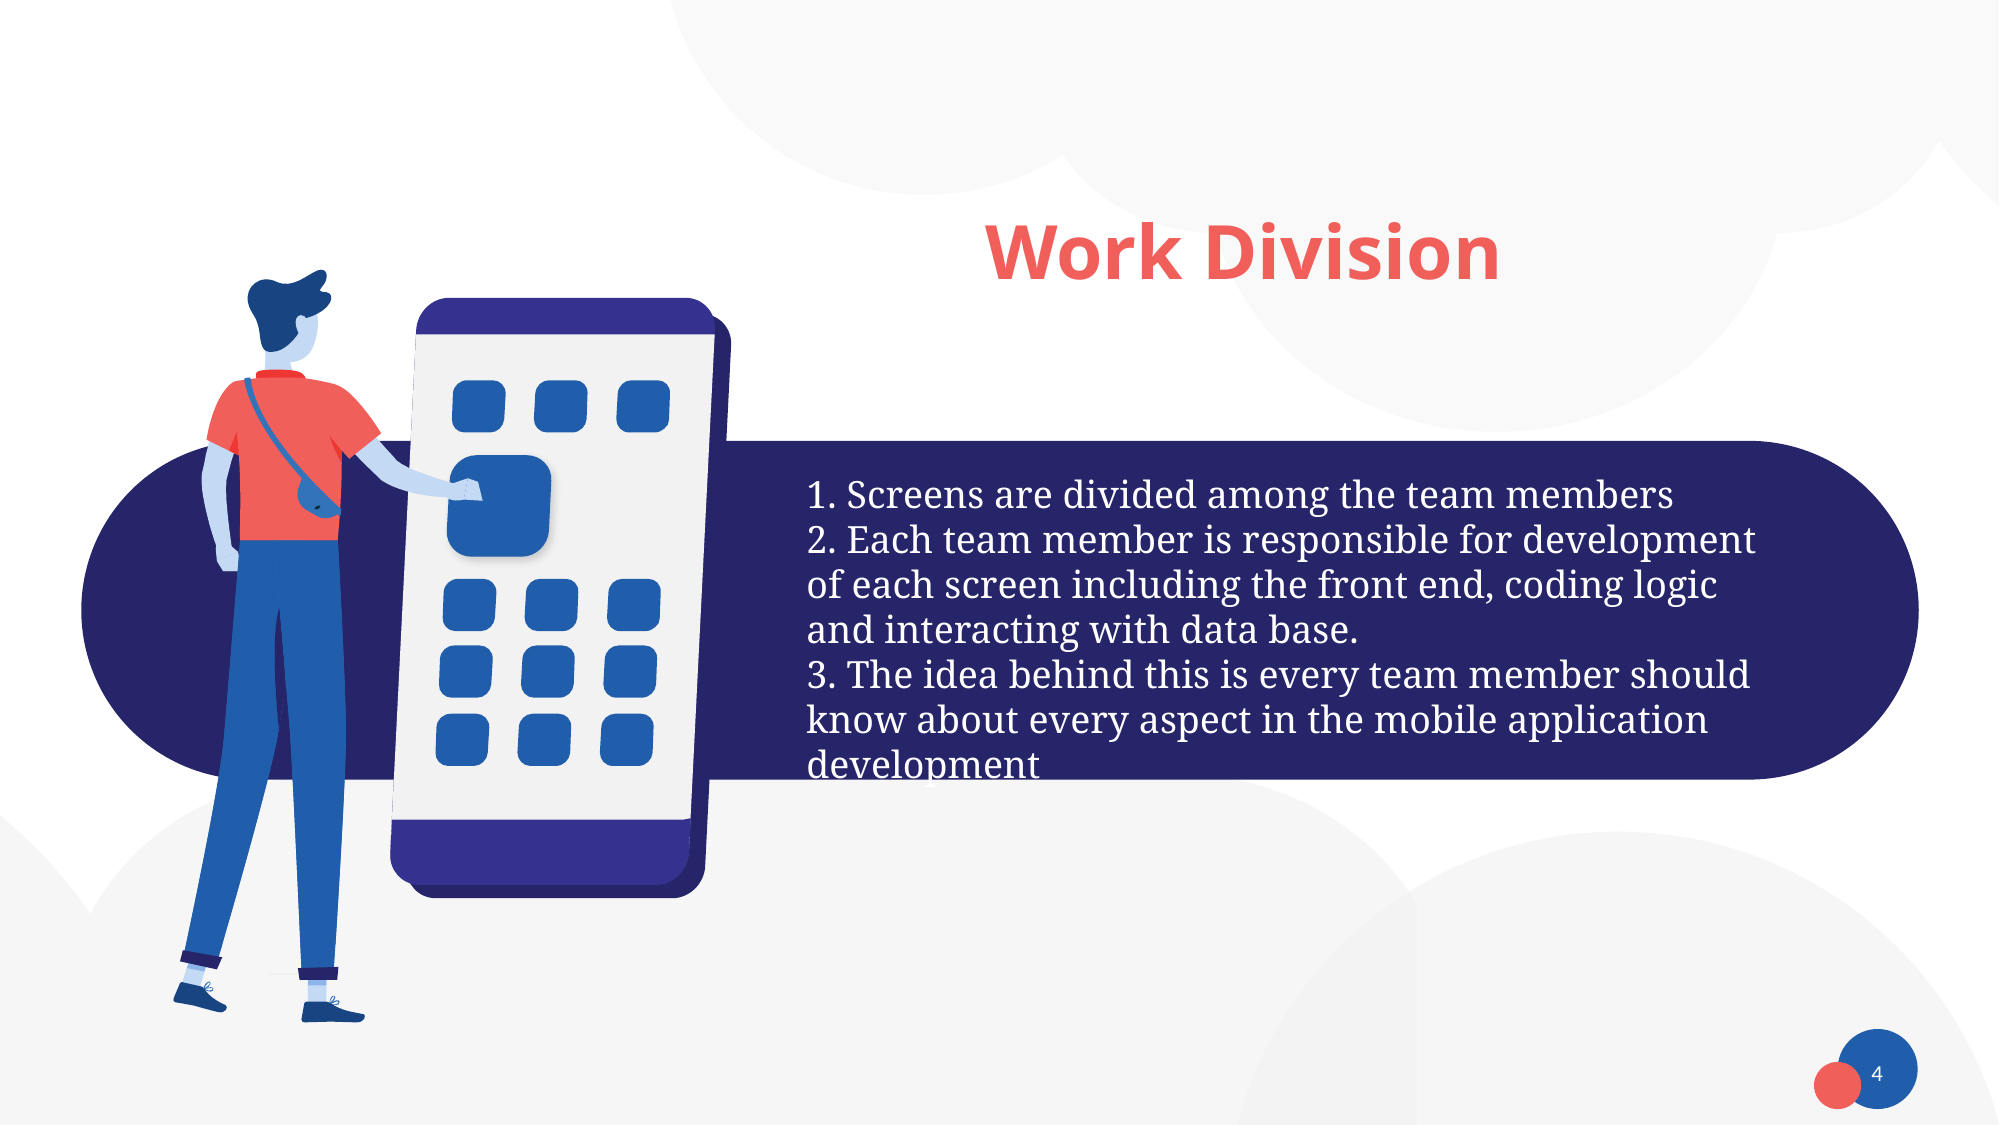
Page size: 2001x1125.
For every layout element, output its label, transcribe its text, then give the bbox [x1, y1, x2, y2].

title Work Division [337, 176, 2000, 335]
text_box [80, 459, 172, 762]
slide_number 4 [1847, 1042, 1907, 1103]
text_box [733, 439, 1920, 781]
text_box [172, 266, 733, 1023]
text_box 1. Screens are divided among the team members 2. Each team member is responsible for development of each screen including the front end, coding logic and interacting with data base. 3. The idea behind this is every team member should know about every aspect in the mobile application development [791, 463, 1811, 794]
